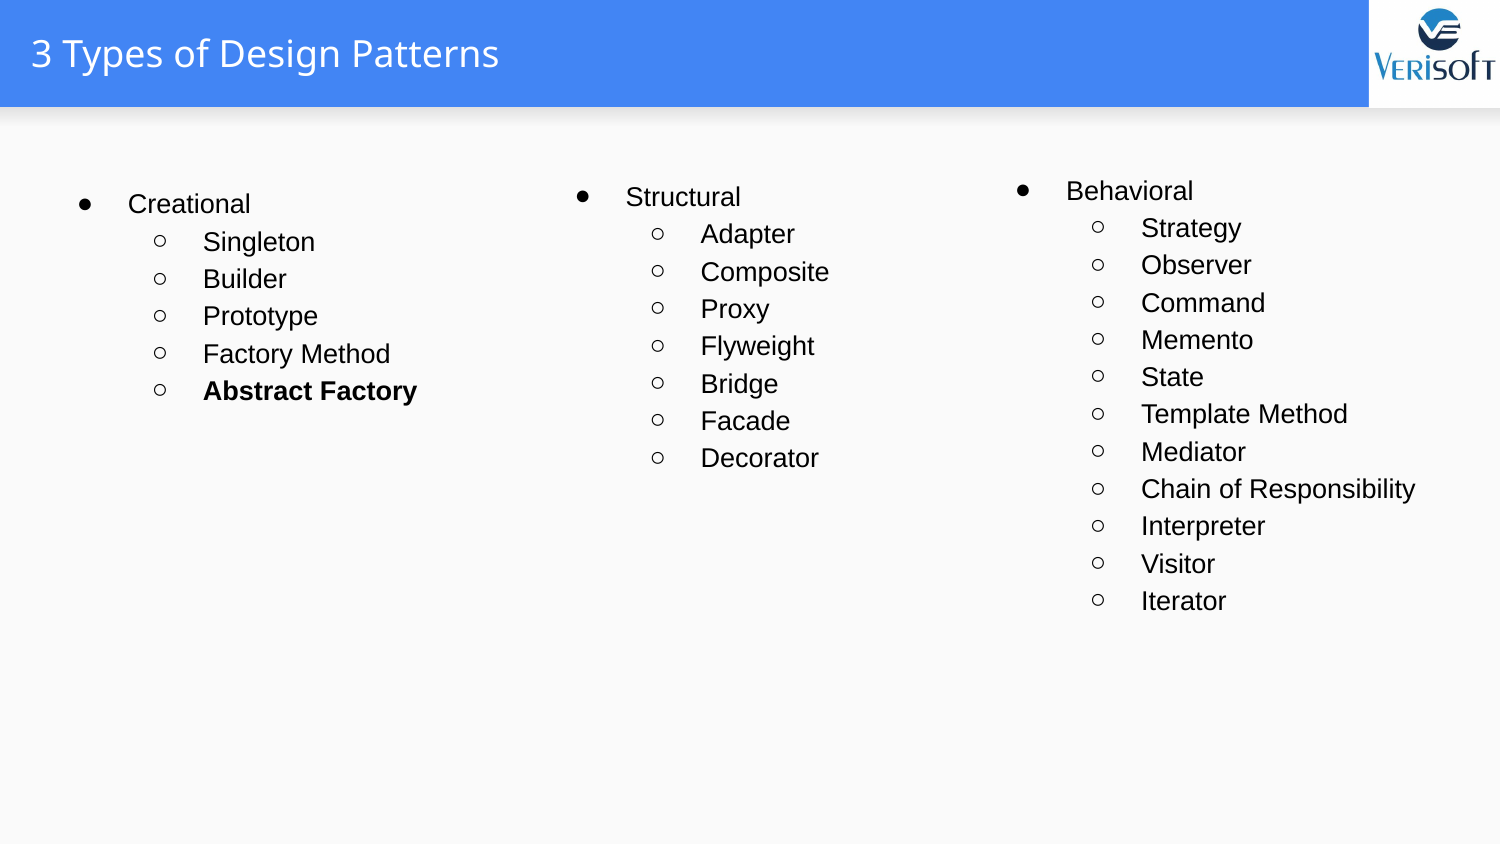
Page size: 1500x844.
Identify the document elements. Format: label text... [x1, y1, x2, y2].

text_box Behavioral Strategy Observer Command Memento State Template Method Mediator Chain of Responsibility Interpreter Visitor Iterator [976, 153, 1494, 665]
text_box Creational Singleton Builder Prototype Factory Method Abstract Factory [37, 167, 446, 430]
title 3 Types of Design Patterns [16, 2, 1364, 102]
picture [1368, 0, 1500, 108]
text_box Structural Adapter Composite Proxy Flyweight Bridge Facade Decorator [535, 159, 864, 490]
